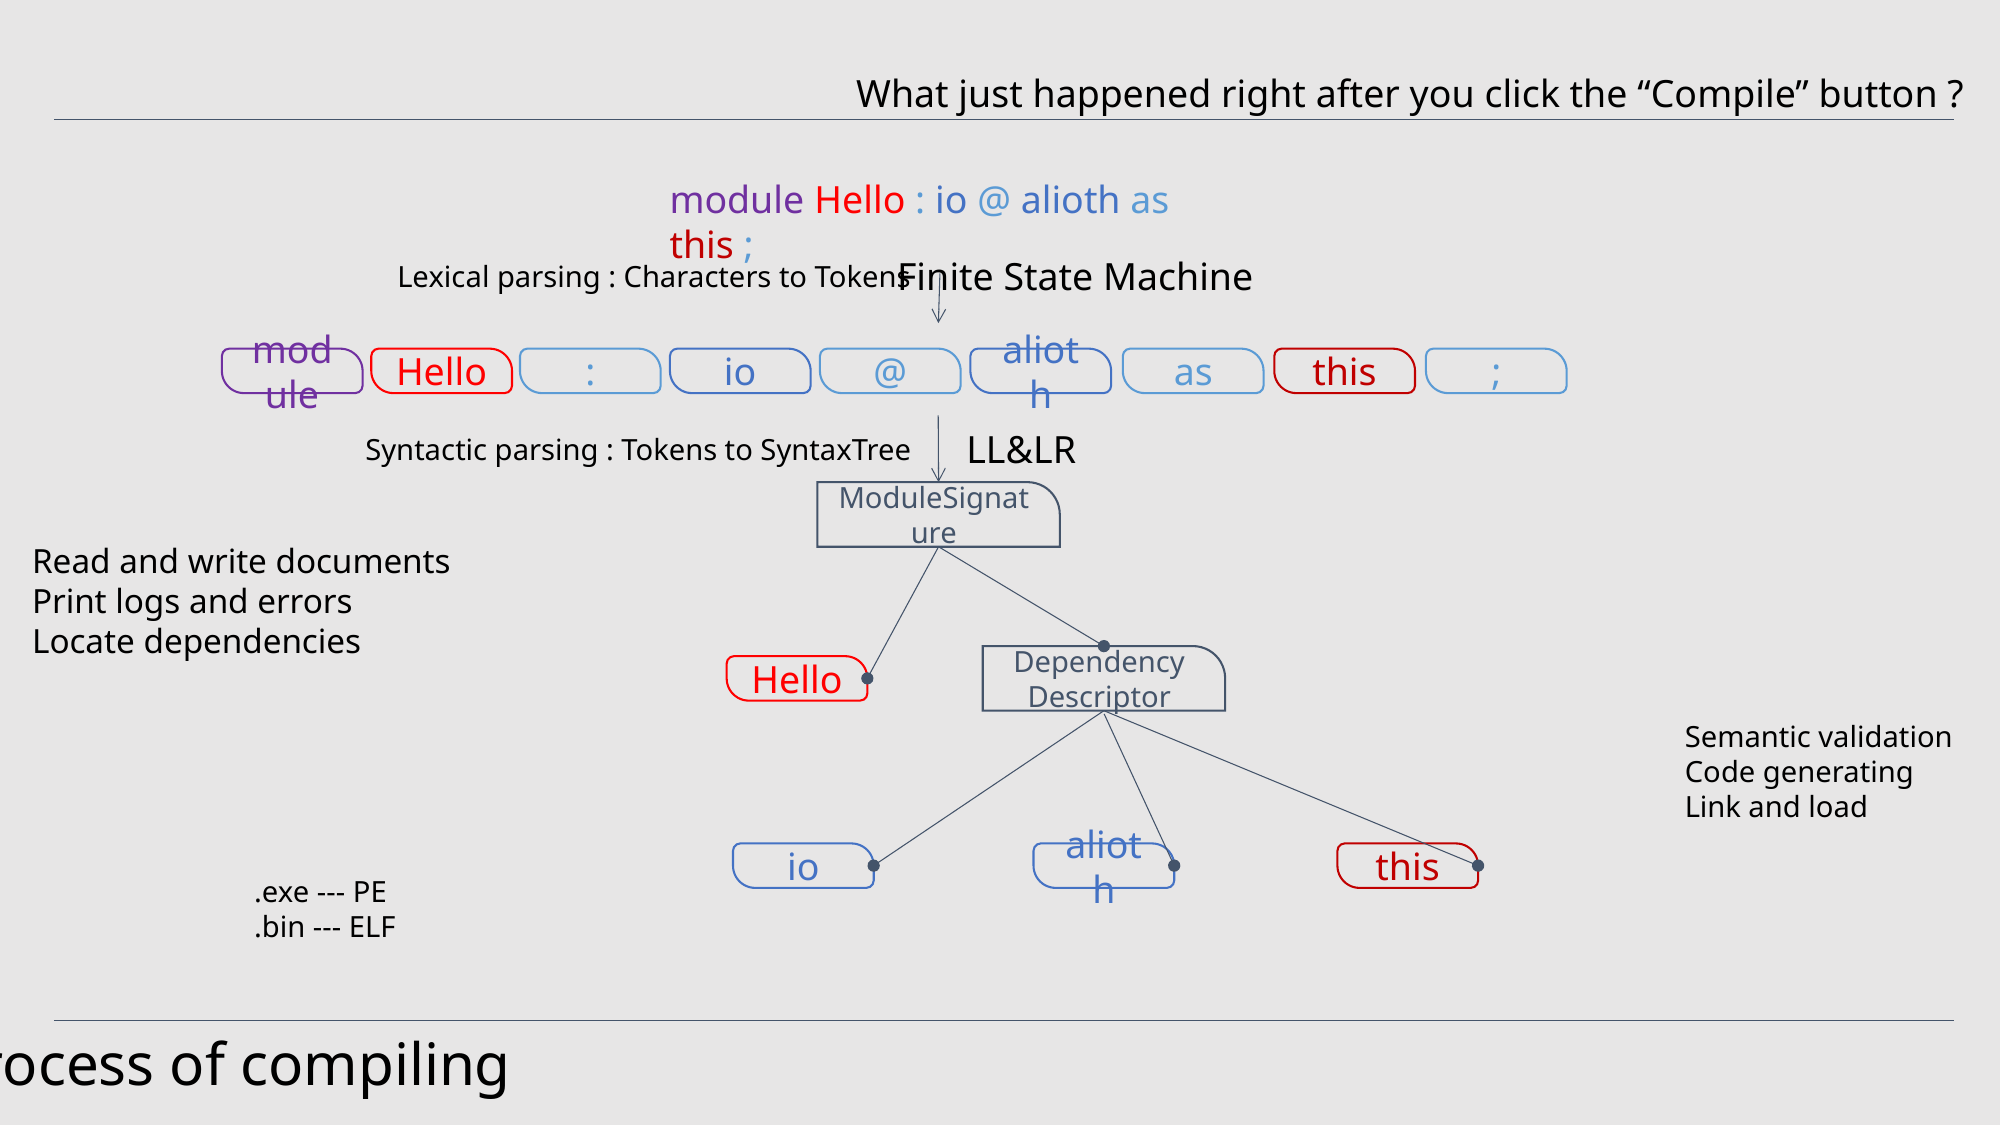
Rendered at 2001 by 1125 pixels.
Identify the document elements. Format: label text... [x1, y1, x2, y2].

text_box Hello [725, 655, 869, 702]
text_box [938, 546, 1104, 647]
text_box Finite State Machine [882, 245, 938, 306]
text_box LL&LR [951, 418, 1092, 479]
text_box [1103, 710, 1408, 844]
text_box this [1273, 347, 1417, 395]
text_box ModuleSignature [816, 481, 1061, 546]
text_box What just happened right after you click the “Compile” button ? [841, 62, 1980, 123]
text_box module Hello : io @ alioth as this ; [654, 168, 1226, 274]
text_box Read and write documents Print logs and errors Locate dependencies [17, 532, 466, 668]
text_box Finite State Machine [939, 245, 1269, 306]
text_box Dependency Descriptor [981, 645, 1227, 710]
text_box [797, 546, 939, 657]
text_box ; [1424, 347, 1568, 395]
text_box io [668, 347, 812, 395]
text_box as [1121, 347, 1265, 395]
text_box alioth [969, 347, 1113, 395]
text_box Hello [370, 347, 514, 395]
text_box : [518, 347, 662, 395]
text_box this [1336, 842, 1480, 889]
text_box module [220, 347, 364, 395]
text_box Lexical parsing : Characters to Tokens [382, 250, 882, 301]
text_box Syntactic parsing : Tokens to SyntaxTree [350, 423, 927, 474]
text_box Process of compiling [0, 1019, 526, 1105]
text_box io [731, 842, 875, 889]
text_box .exe --- PE .bin --- ELF [239, 866, 411, 951]
text_box @ [818, 347, 962, 395]
text_box alioth [1032, 844, 1176, 889]
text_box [803, 710, 1103, 844]
text_box Semantic validation Code generating Link and load [1670, 710, 1968, 831]
